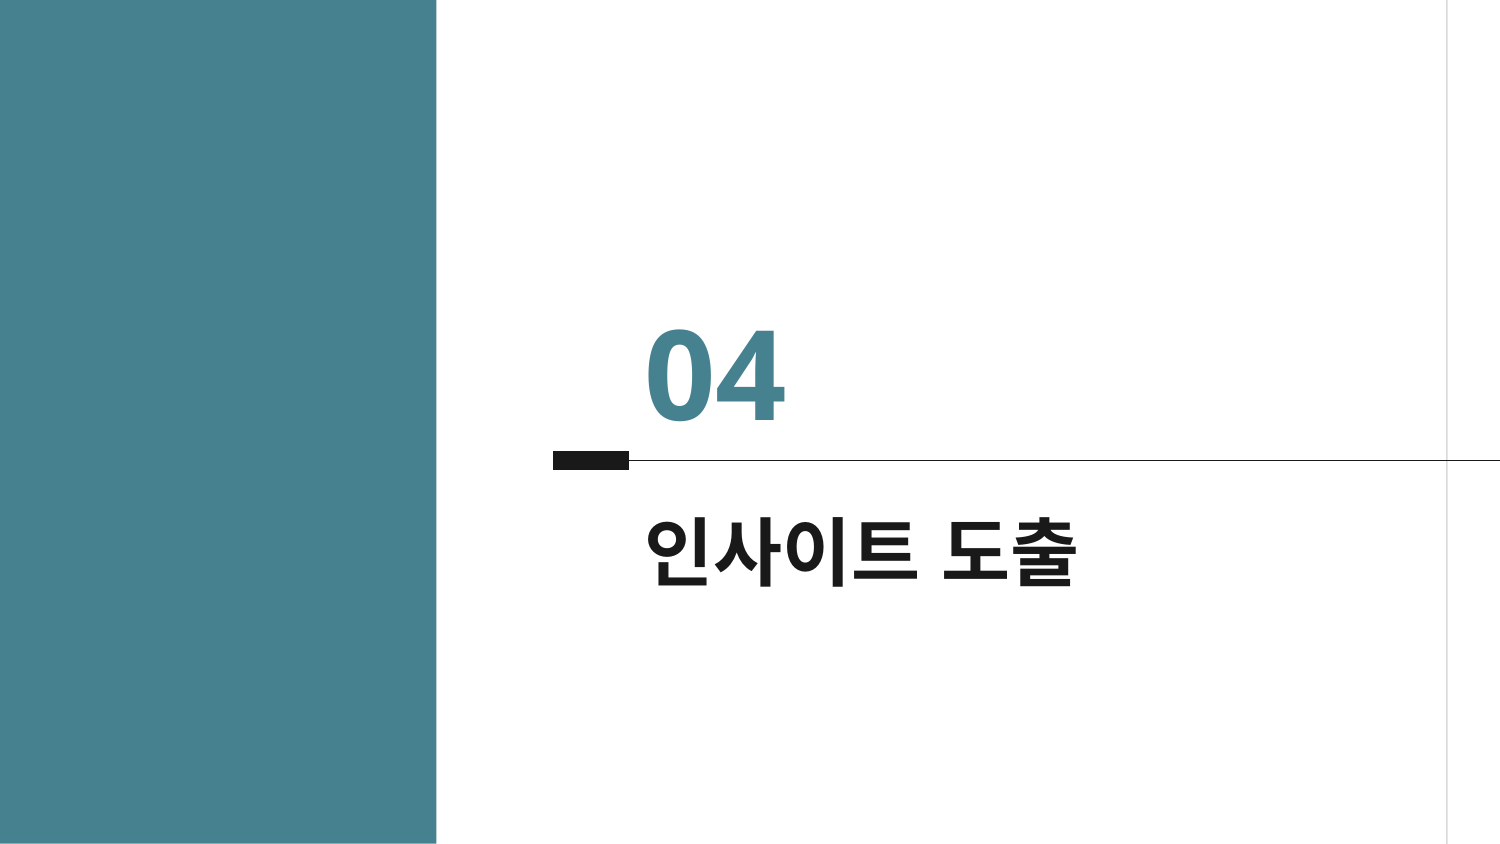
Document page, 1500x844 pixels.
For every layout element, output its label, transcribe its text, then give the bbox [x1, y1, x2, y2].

text_box 04 [629, 322, 841, 459]
text_box 인사이트 도출 [629, 490, 1358, 629]
